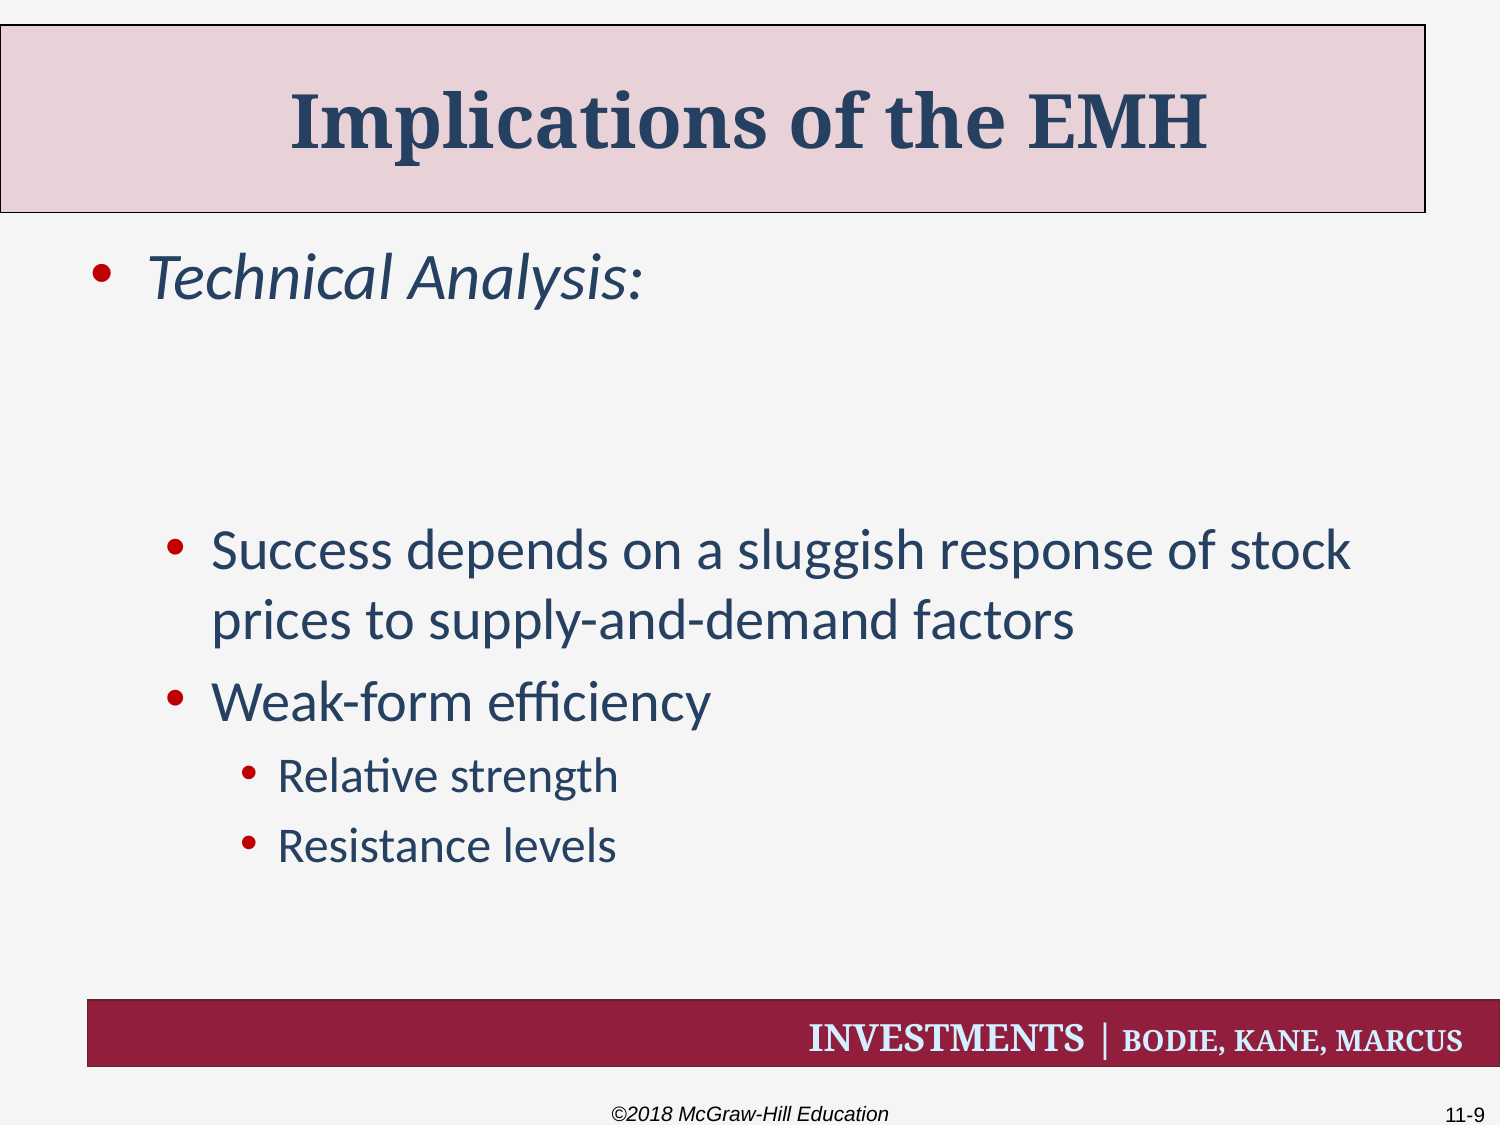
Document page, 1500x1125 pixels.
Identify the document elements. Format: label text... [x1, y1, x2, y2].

title Implications of the EMH [75, 12, 1425, 226]
list Technical Analysis: Success depends on a sluggish response of stock prices to supply-and-demand factors Weak-form efficiency Relative strength Resistance levels [75, 226, 1425, 1005]
footer ©2018 McGraw-Hill Education [496, 1102, 1004, 1125]
slide_number 11-9 [1162, 1102, 1500, 1125]
